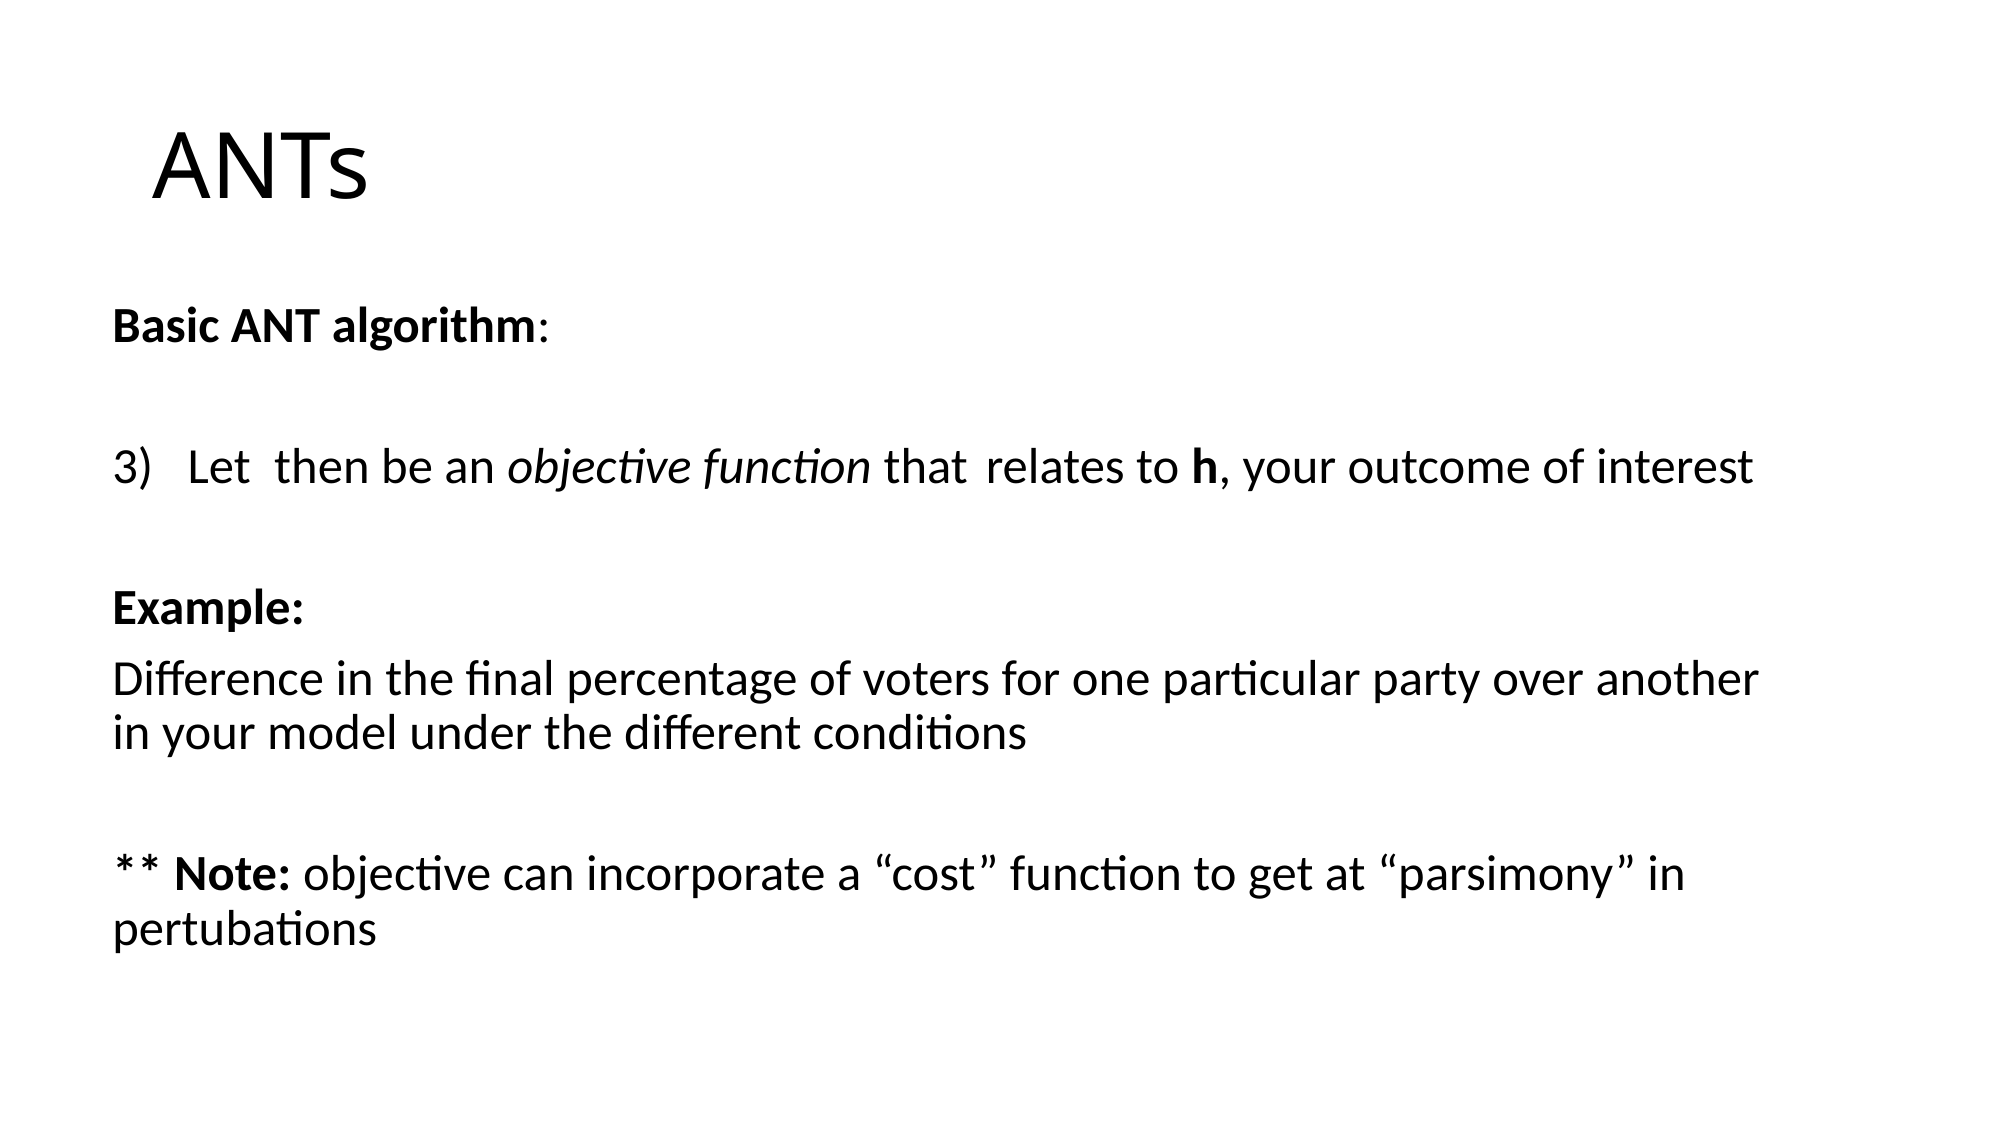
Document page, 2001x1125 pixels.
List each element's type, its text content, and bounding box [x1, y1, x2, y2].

title ANTs [137, 59, 1863, 278]
